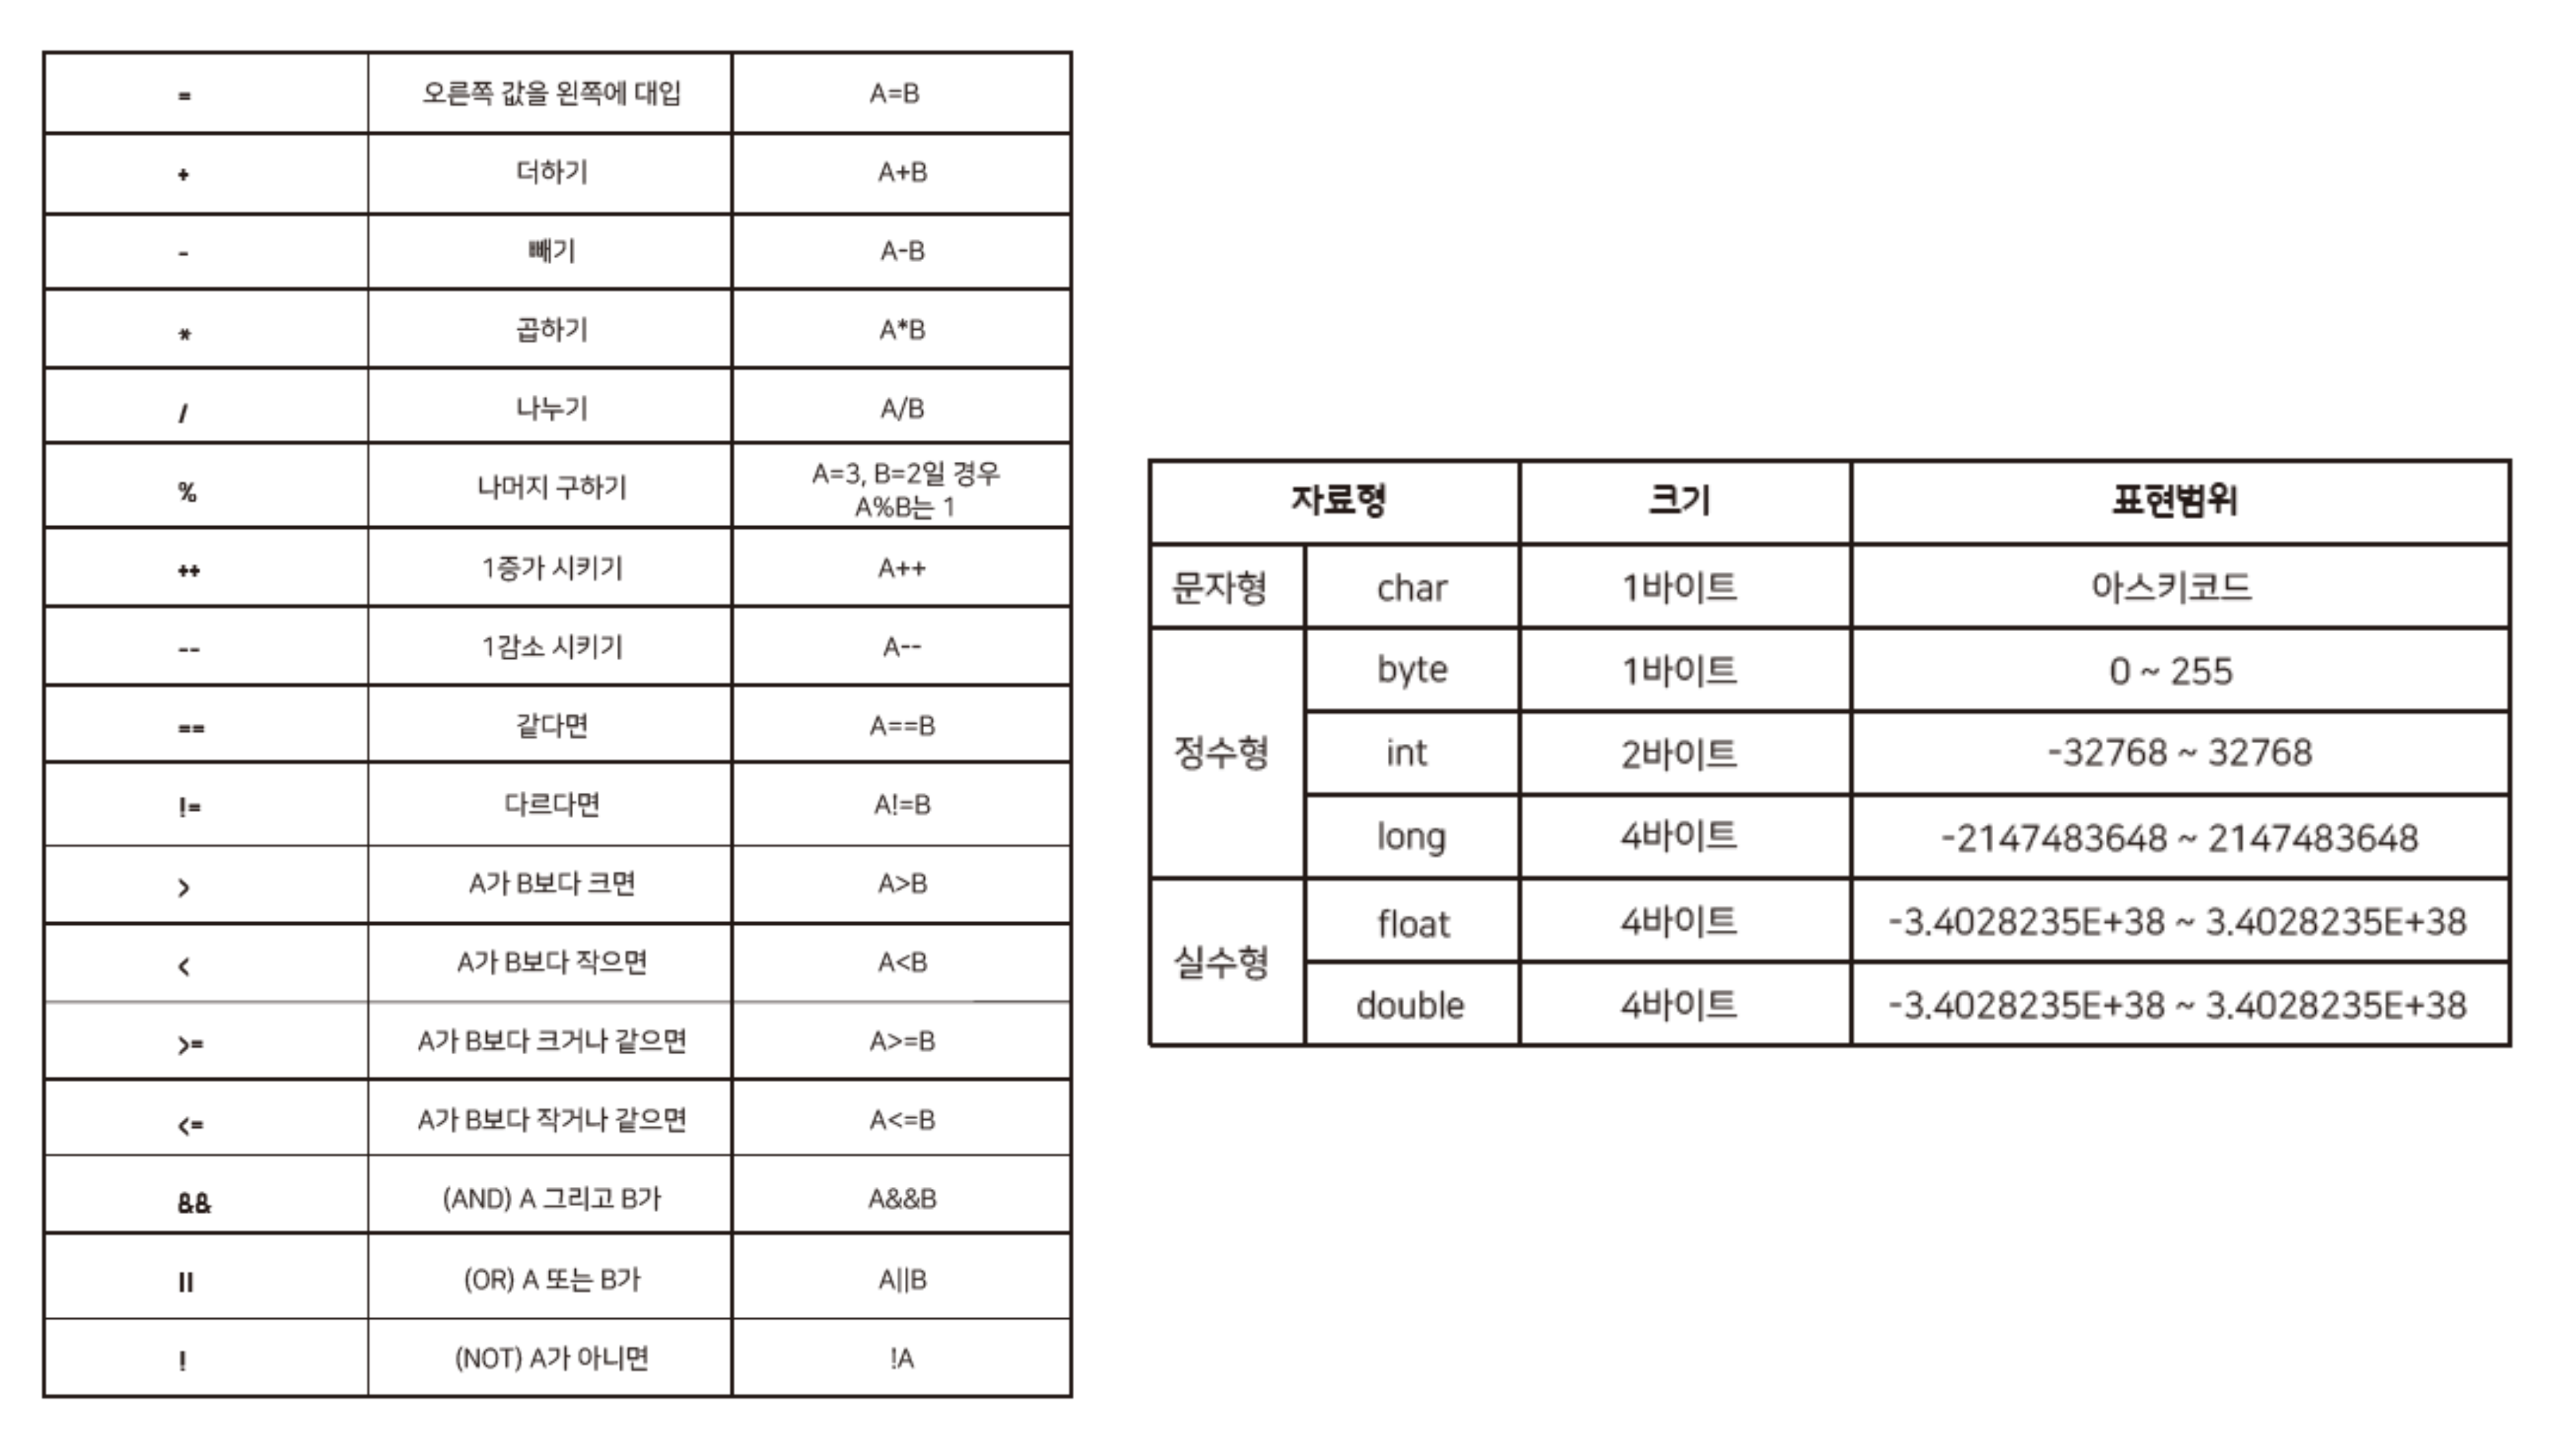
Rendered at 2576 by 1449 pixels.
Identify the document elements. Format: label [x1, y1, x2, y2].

picture [1137, 444, 2525, 1075]
picture [33, 33, 1090, 1416]
